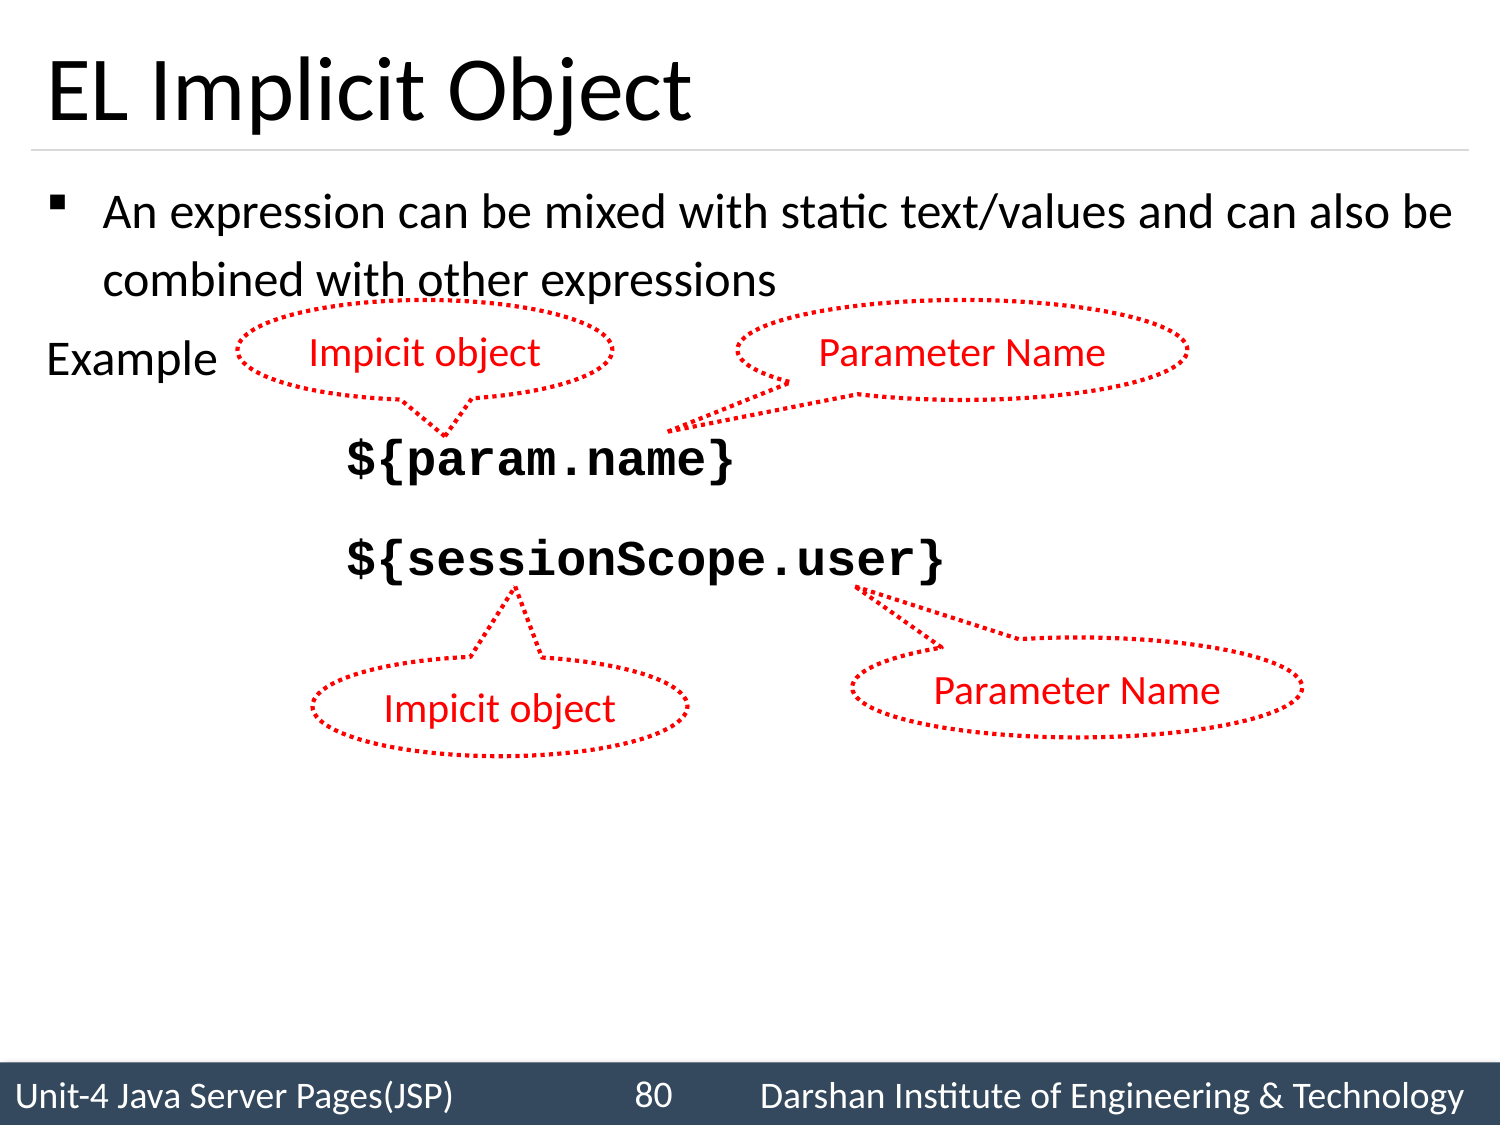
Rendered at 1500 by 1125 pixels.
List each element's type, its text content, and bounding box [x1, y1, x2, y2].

list An expression can be mixed with static text/values and can also be combined with other expressions Example ${param.name} ${sessionScope.user} [31, 162, 1469, 1038]
slide_number 80 [587, 1062, 688, 1123]
title EL Implicit Object [31, 17, 1469, 150]
text_box Parameter Name [850, 584, 1305, 740]
text_box Impicit object [235, 297, 615, 438]
text_box Parameter Name [666, 297, 1190, 434]
text_box Impicit object [310, 585, 690, 759]
